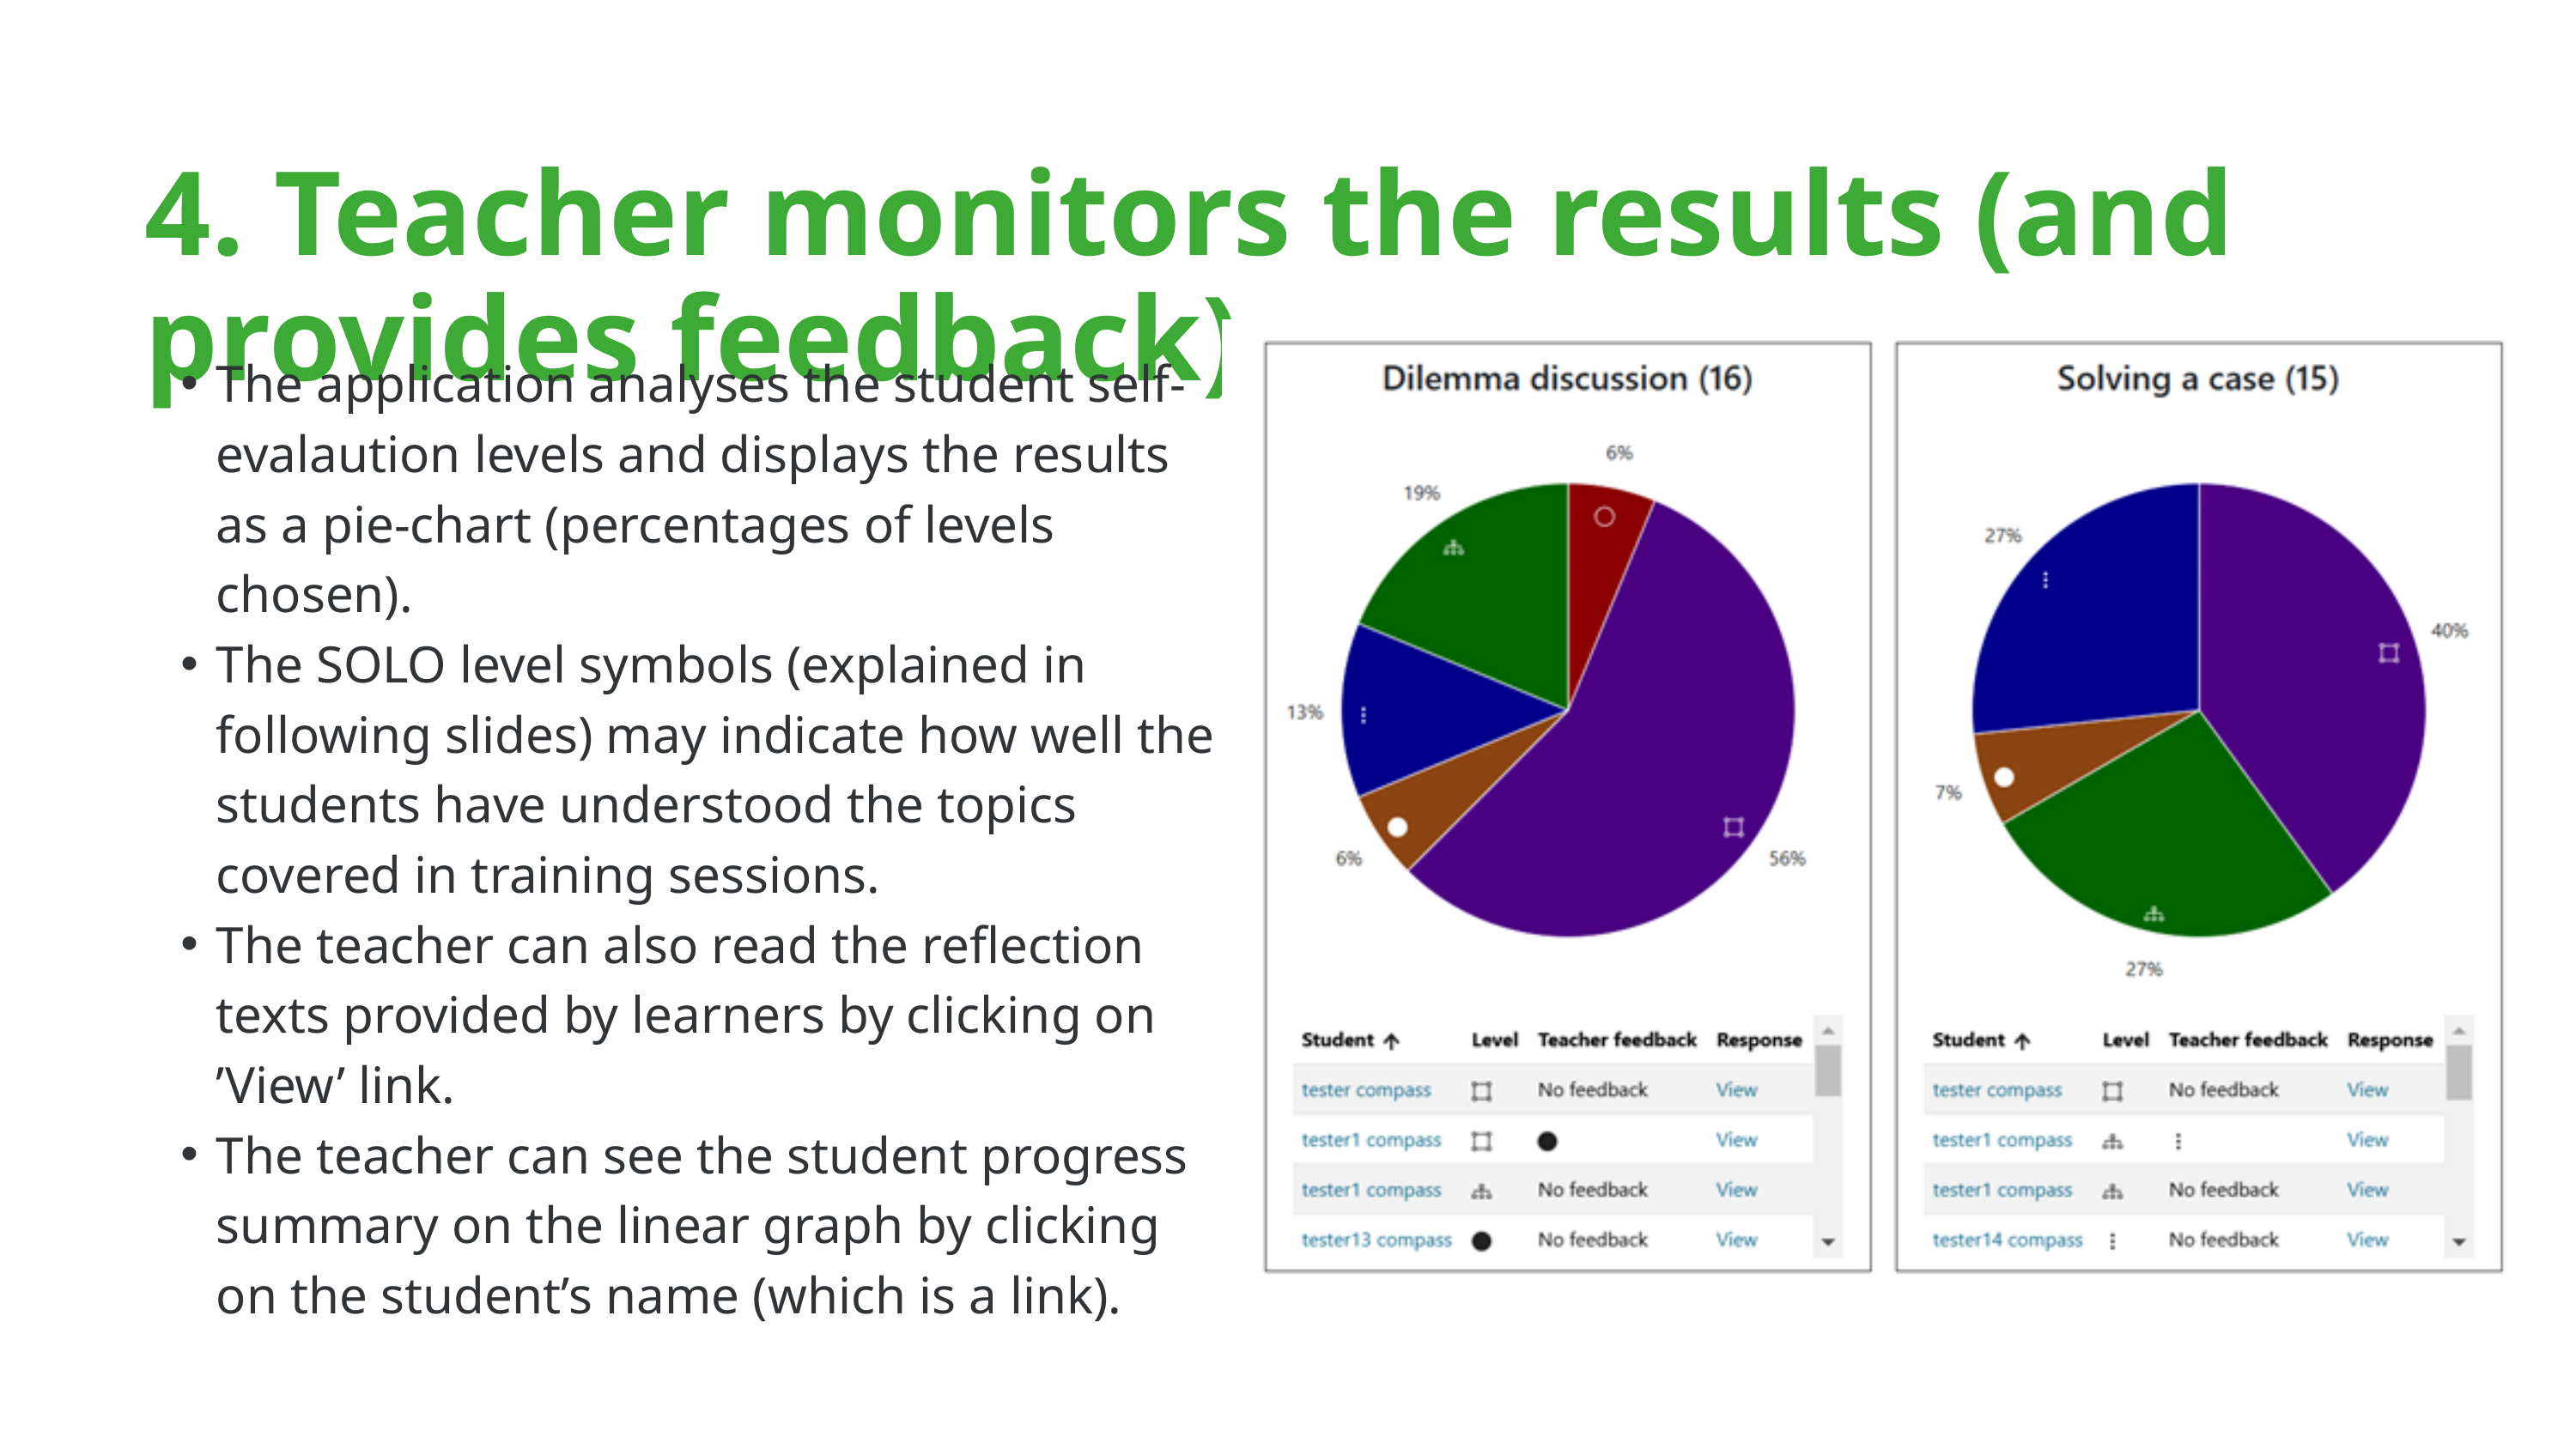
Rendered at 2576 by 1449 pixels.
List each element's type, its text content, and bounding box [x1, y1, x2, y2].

text_box 4. Teacher monitors the results (and provides feedback) [144, 153, 2559, 404]
picture [1222, 319, 2541, 1296]
text_box The application analyses the student self-evalaution levels and displays the results as a pie-chart (percentages of levels chosen). The SOLO level symbols (explained in following slides) may indicate how well the students have understood the topics covered in training sessions. The teacher can also read the reflection texts provided by learners by clicking on ’View’ link. The teacher can see the student progress summary on the linear graph by clicking on the student’s name (which is a link). [144, 342, 1223, 1324]
